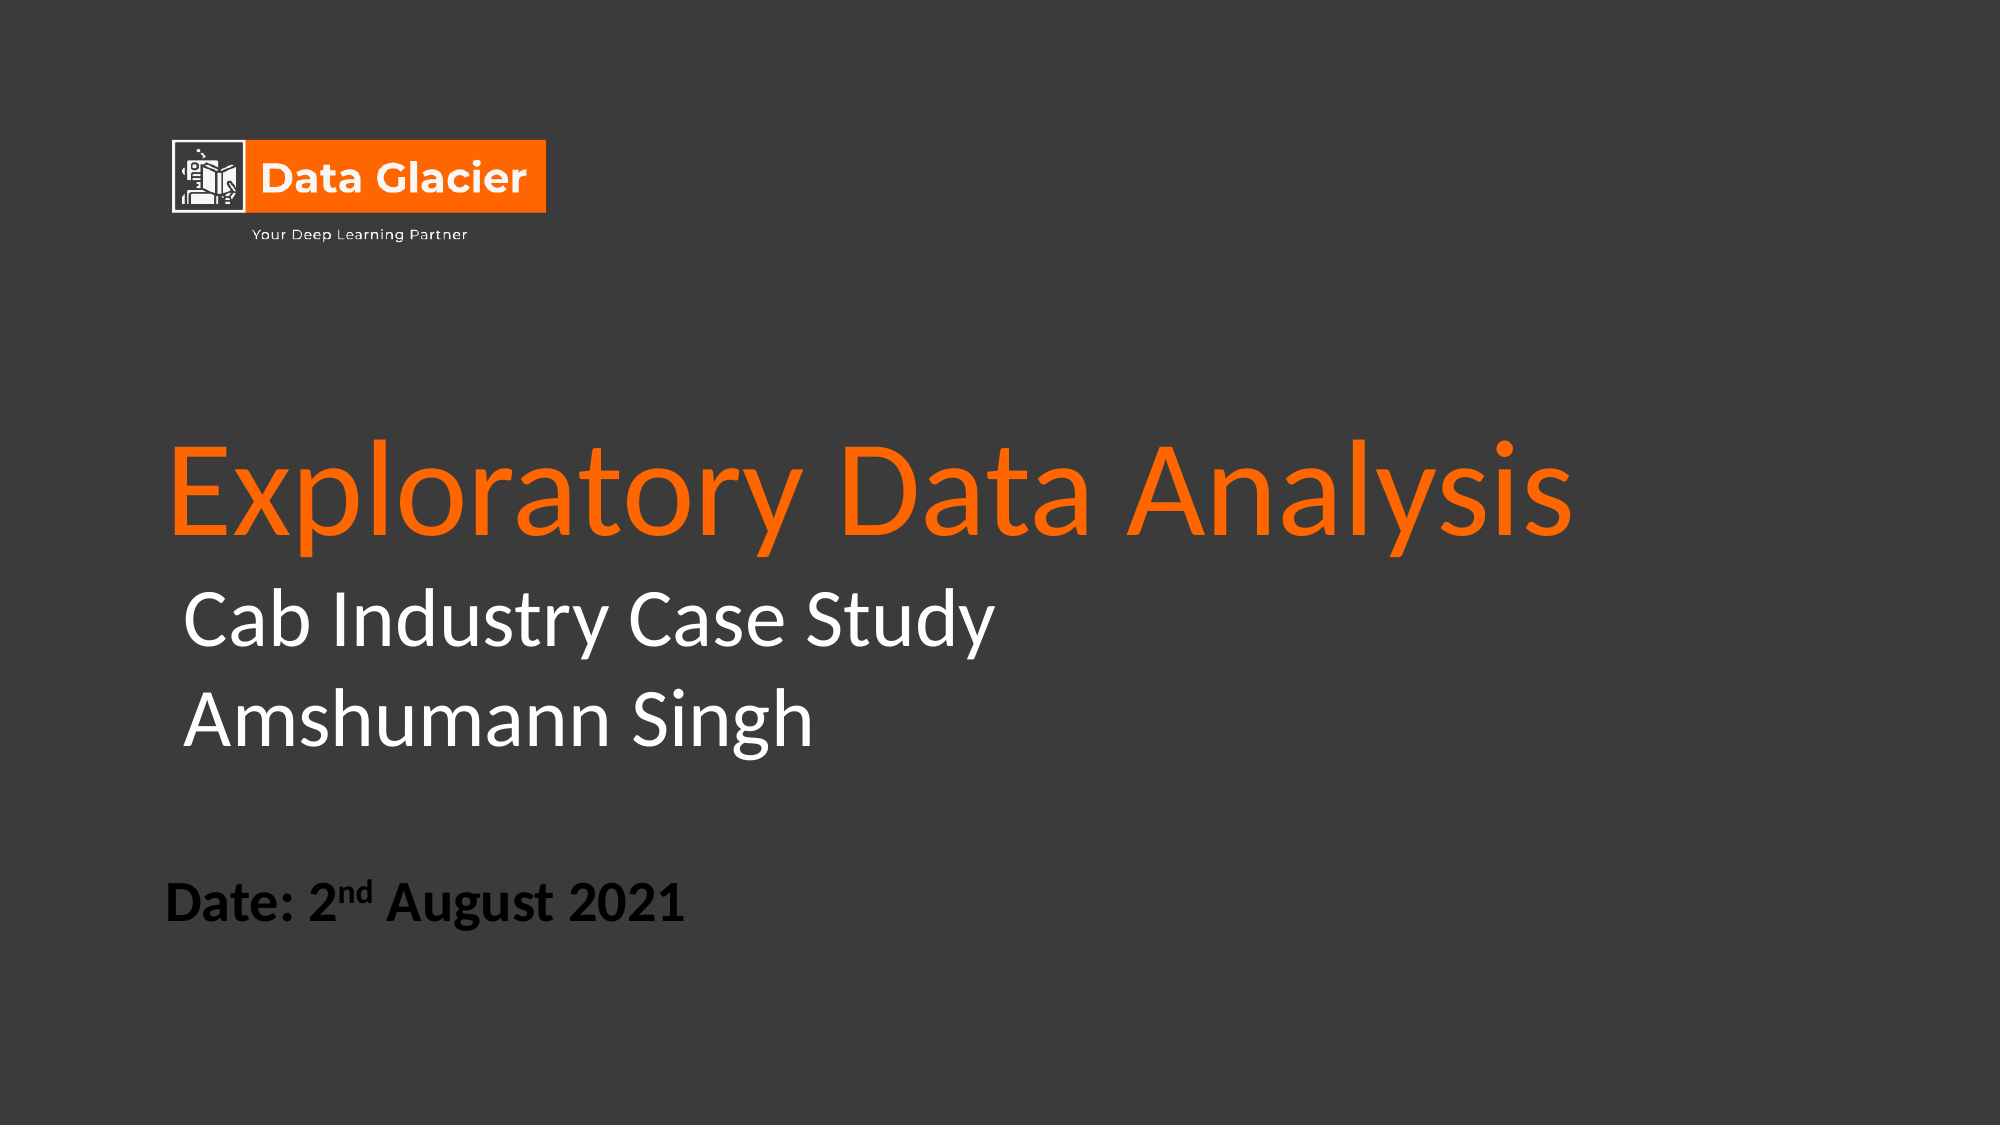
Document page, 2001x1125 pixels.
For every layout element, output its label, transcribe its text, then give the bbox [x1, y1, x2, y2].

text_box Exploratory Data Analysis Cab Industry Case Study Amshumann Singh Date: 2nd August 2021 [150, 390, 1591, 941]
picture [168, 0, 550, 382]
